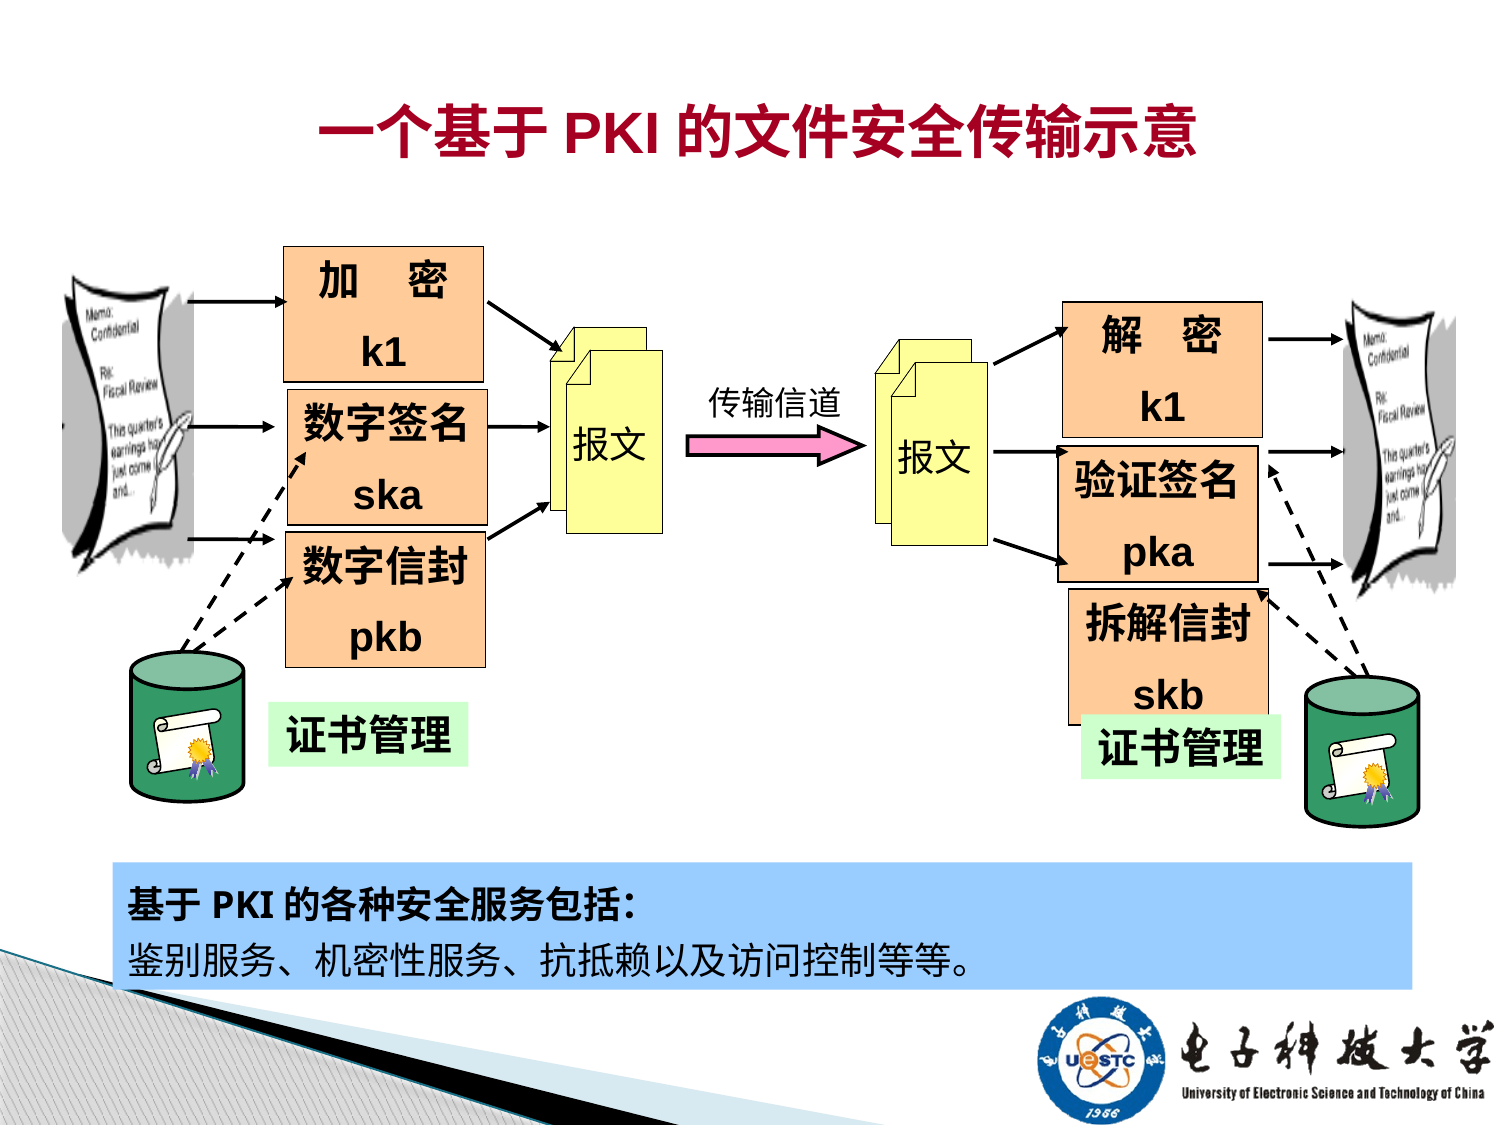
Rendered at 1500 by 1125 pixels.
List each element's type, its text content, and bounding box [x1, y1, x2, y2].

picture [62, 264, 195, 577]
text_box 验证签名 pka [1057, 446, 1258, 582]
text_box [130, 651, 244, 802]
text_box 证书管理 [1081, 714, 1281, 780]
text_box 基于PKI的各种安全服务包括： 鉴别服务、机密性服务、抗抵赖以及访问控制等等。 [112, 862, 1413, 990]
text_box 一个基于PKI的文件安全传输示意 [275, 87, 1275, 163]
text_box [1316, 558, 1337, 571]
picture [1037, 995, 1495, 1125]
text_box [200, 533, 275, 546]
text_box 数字信封 pkb [285, 532, 486, 668]
text_box 解 密 k1 [1062, 301, 1263, 438]
picture [1343, 288, 1457, 602]
text_box 传输信道 [687, 374, 863, 430]
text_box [143, 714, 225, 778]
text_box [200, 295, 288, 309]
text_box 加 密 k1 [283, 246, 484, 383]
text_box [1268, 445, 1337, 459]
text_box CVL-1 [0, 953, 112, 990]
text_box [1255, 589, 1270, 603]
text_box [294, 451, 306, 466]
text_box CVL-1 [113, 990, 542, 1125]
text_box 证书管理 [268, 701, 469, 767]
text_box [1268, 333, 1337, 346]
text_box [687, 430, 863, 465]
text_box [549, 326, 663, 534]
text_box [487, 502, 543, 540]
text_box [993, 445, 1069, 459]
text_box 数字签名 ska [287, 389, 488, 525]
text_box [200, 420, 275, 434]
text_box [1318, 739, 1400, 803]
text_box [993, 539, 1069, 567]
text_box [279, 576, 294, 590]
text_box [487, 420, 543, 434]
text_box [1306, 676, 1419, 827]
text_box [993, 326, 1069, 365]
text_box 拆解信封 skb [1068, 589, 1269, 725]
text_box [1268, 464, 1280, 479]
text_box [874, 339, 988, 546]
